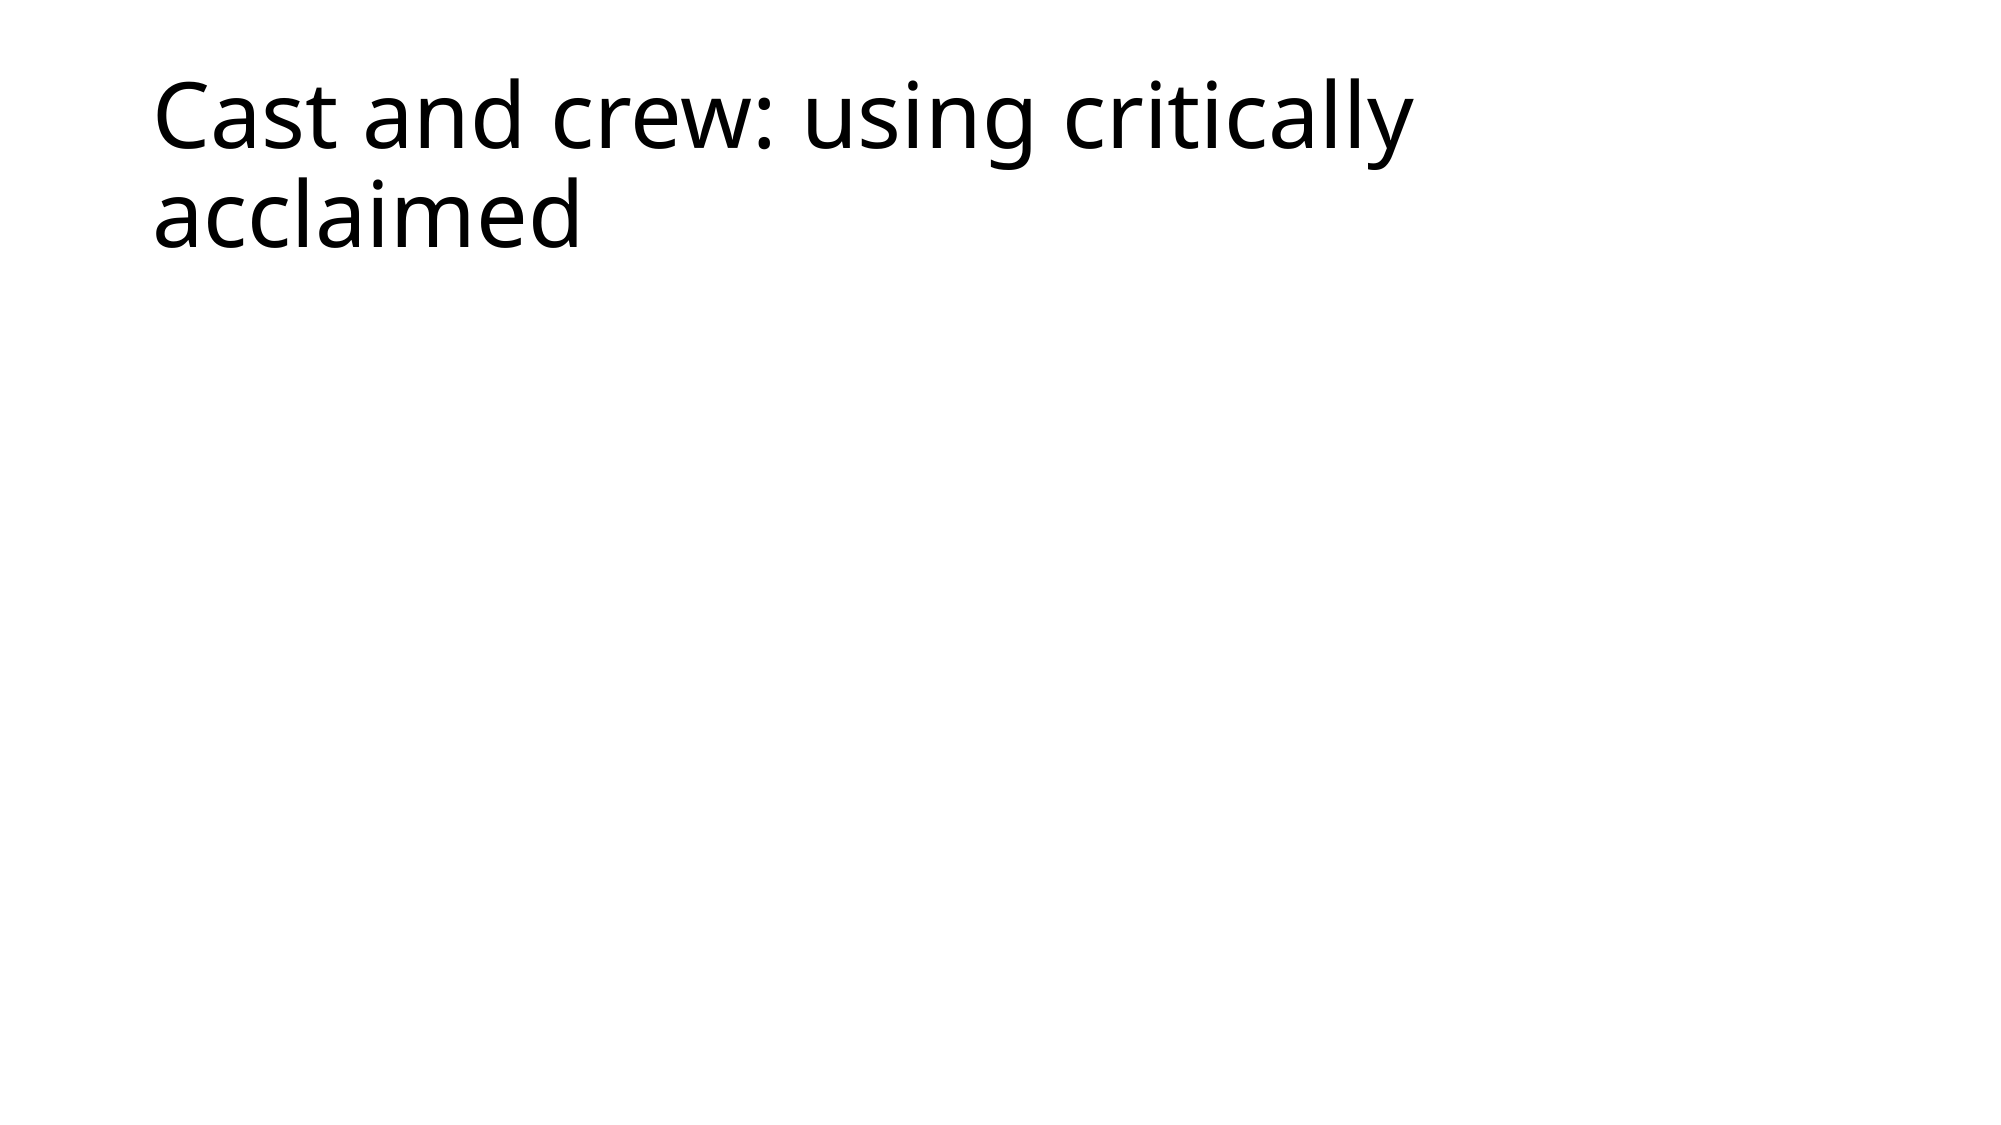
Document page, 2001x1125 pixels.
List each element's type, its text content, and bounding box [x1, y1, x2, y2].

title Cast and crew: using critically acclaimed [137, 59, 1863, 278]
